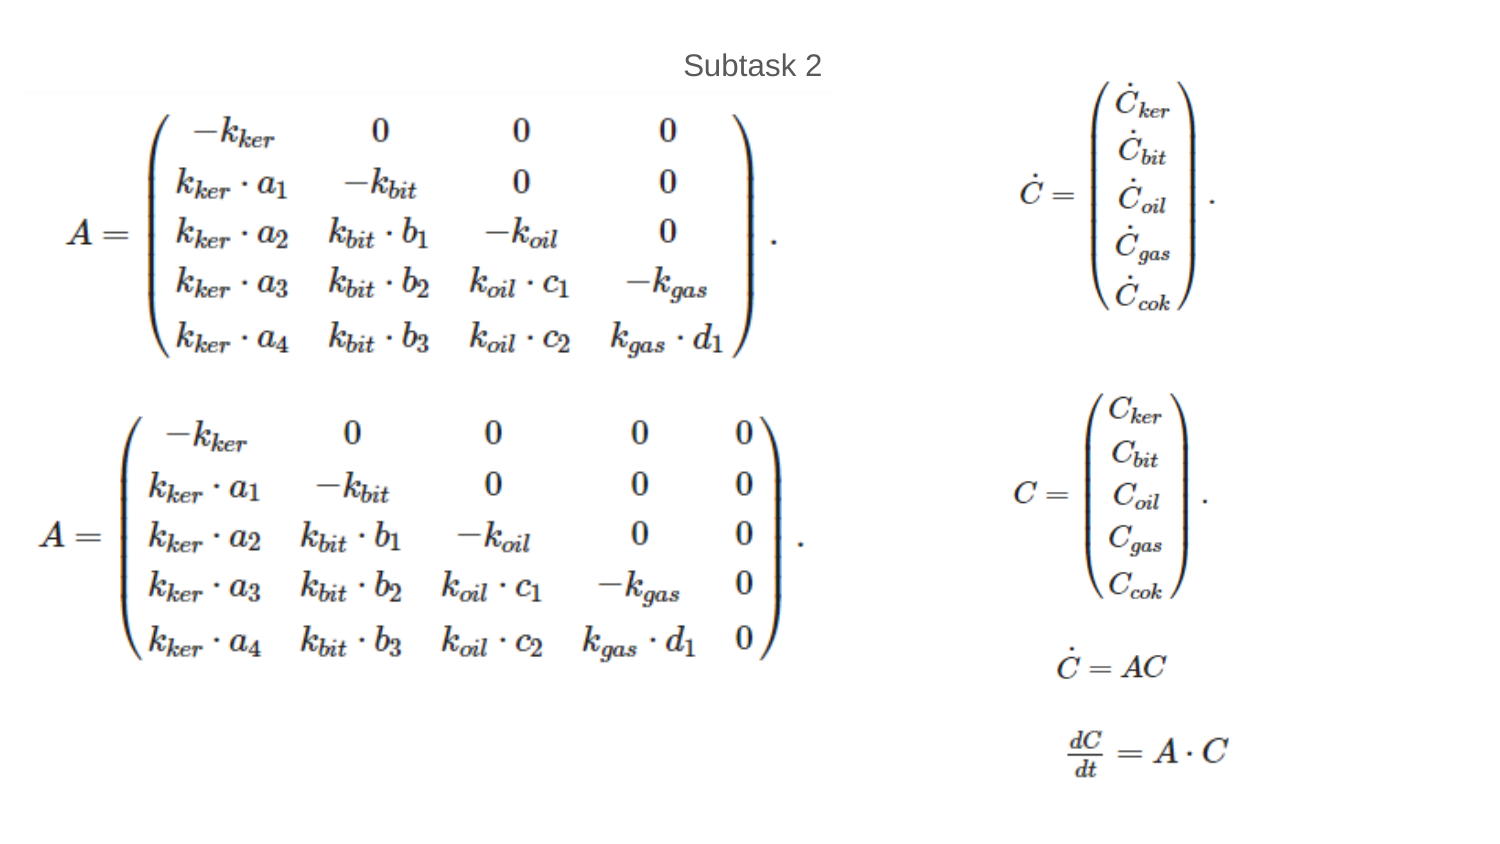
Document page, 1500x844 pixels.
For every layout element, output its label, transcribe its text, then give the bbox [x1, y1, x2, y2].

picture [987, 60, 1308, 345]
picture [1043, 708, 1252, 806]
picture [973, 375, 1276, 701]
picture [24, 91, 835, 701]
text_box Subtask 2 [459, 7, 1041, 98]
